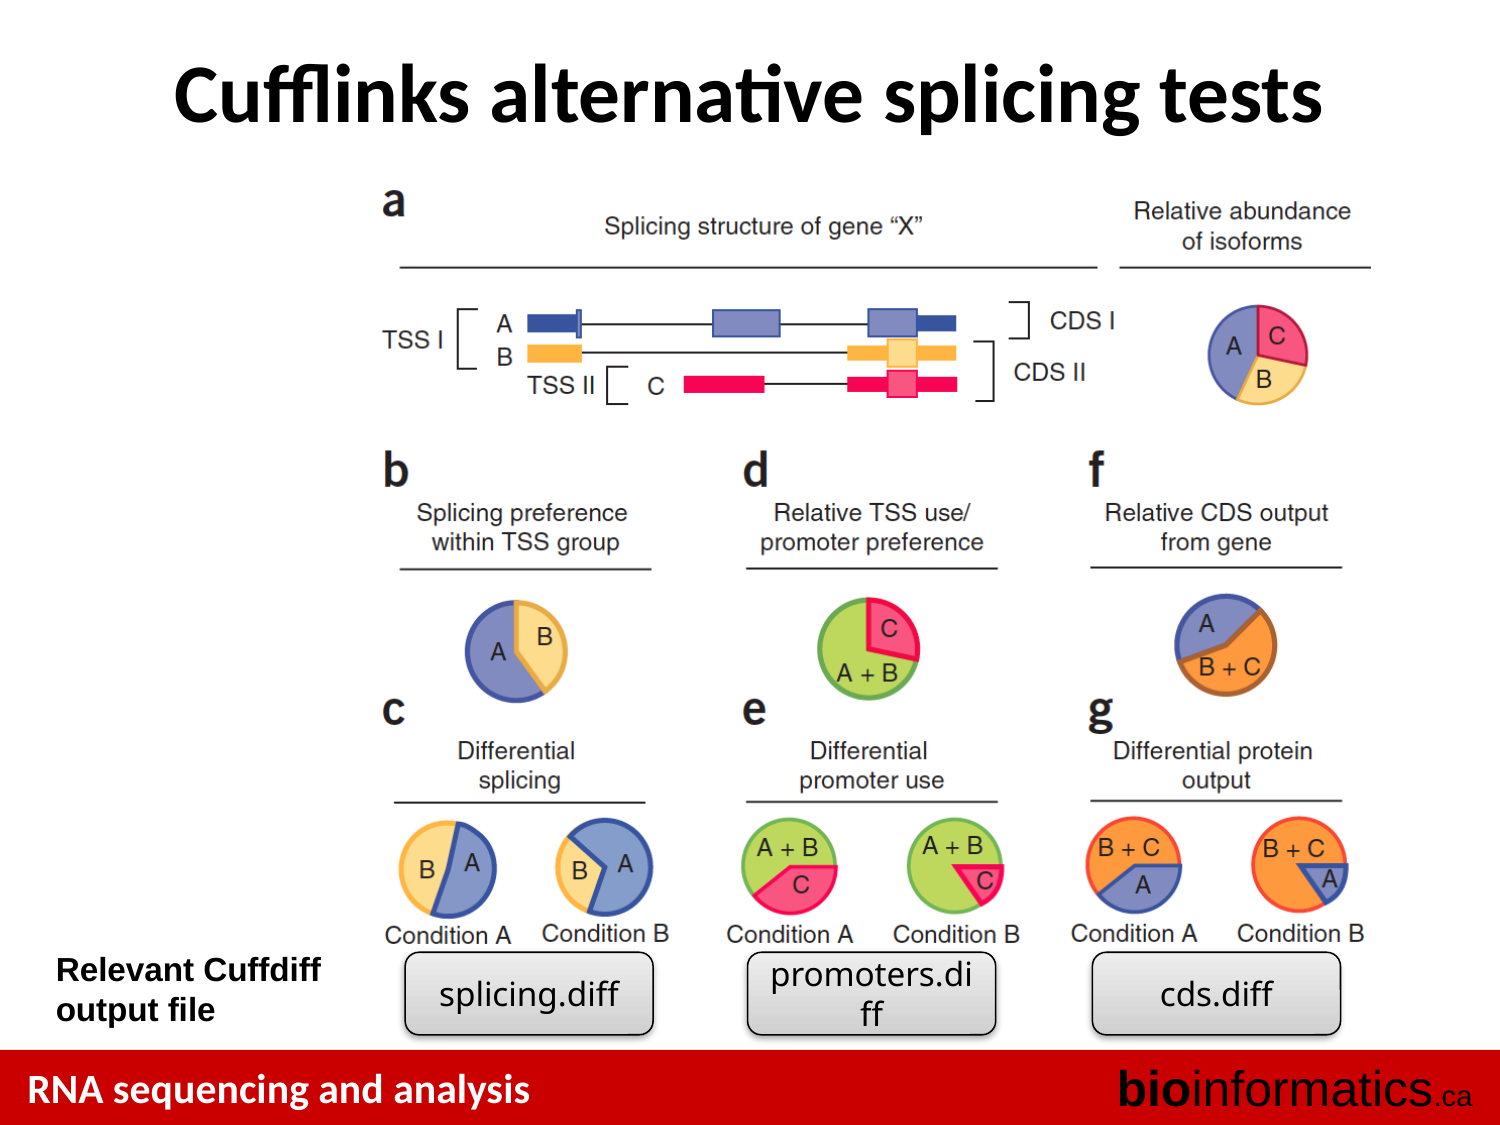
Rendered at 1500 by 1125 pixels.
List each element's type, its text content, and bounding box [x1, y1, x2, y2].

title Cufflinks alternative splicing tests [24, 0, 1475, 184]
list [369, 177, 1384, 953]
text_box promoters.diff [746, 960, 997, 1036]
text_box splicing.diff [404, 960, 654, 1036]
text_box Relevant Cuffdiff output file [41, 940, 349, 1035]
text_box cds.diff [1091, 960, 1342, 1036]
